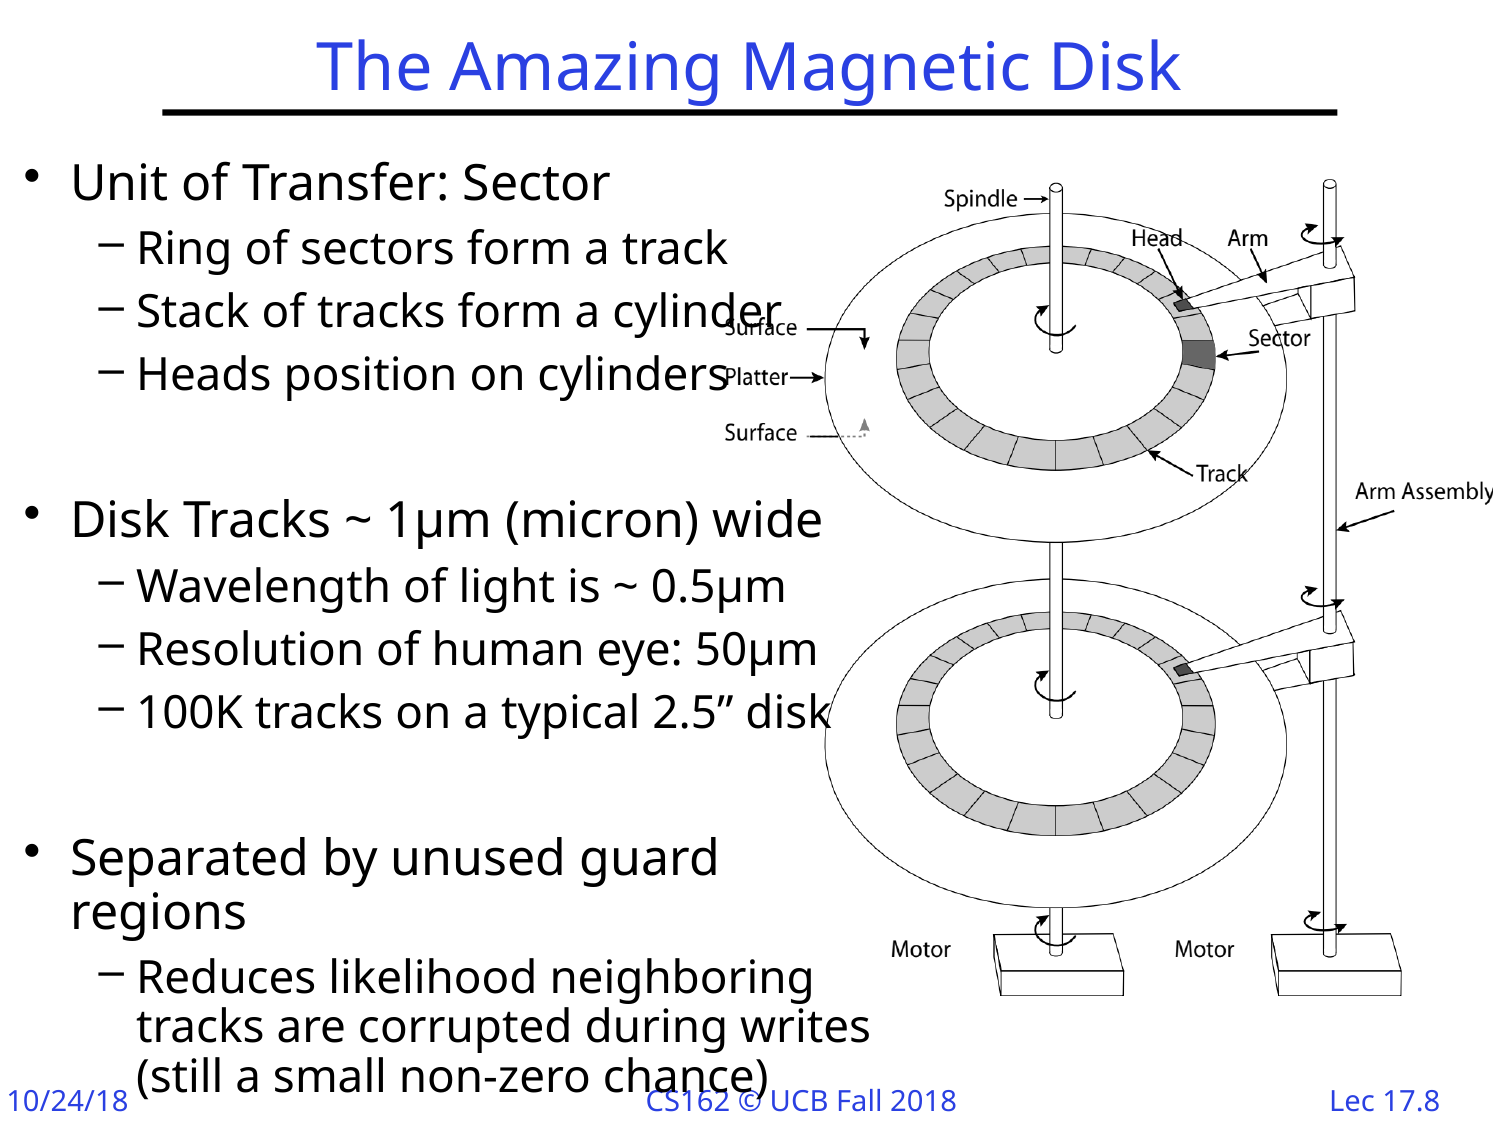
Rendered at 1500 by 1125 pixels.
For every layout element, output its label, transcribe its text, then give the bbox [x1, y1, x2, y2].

list Unit of Transfer: Sector Ring of sectors form a track Stack of tracks form a cylinder Heads position on cylinders Disk Tracks ~ 1µm (micron) wide Wavelength of light is ~ 0.5µm Resolution of human eye: 50µm 100K tracks on a typical 2.5” disk Separated by unused guard regions Reduces likelihood neighboring tracks are corrupted during writes (still a small non-zero chance) [8, 149, 888, 1125]
title The Amazing Magnetic Disk [162, 24, 1338, 113]
picture [392, 162, 1500, 996]
